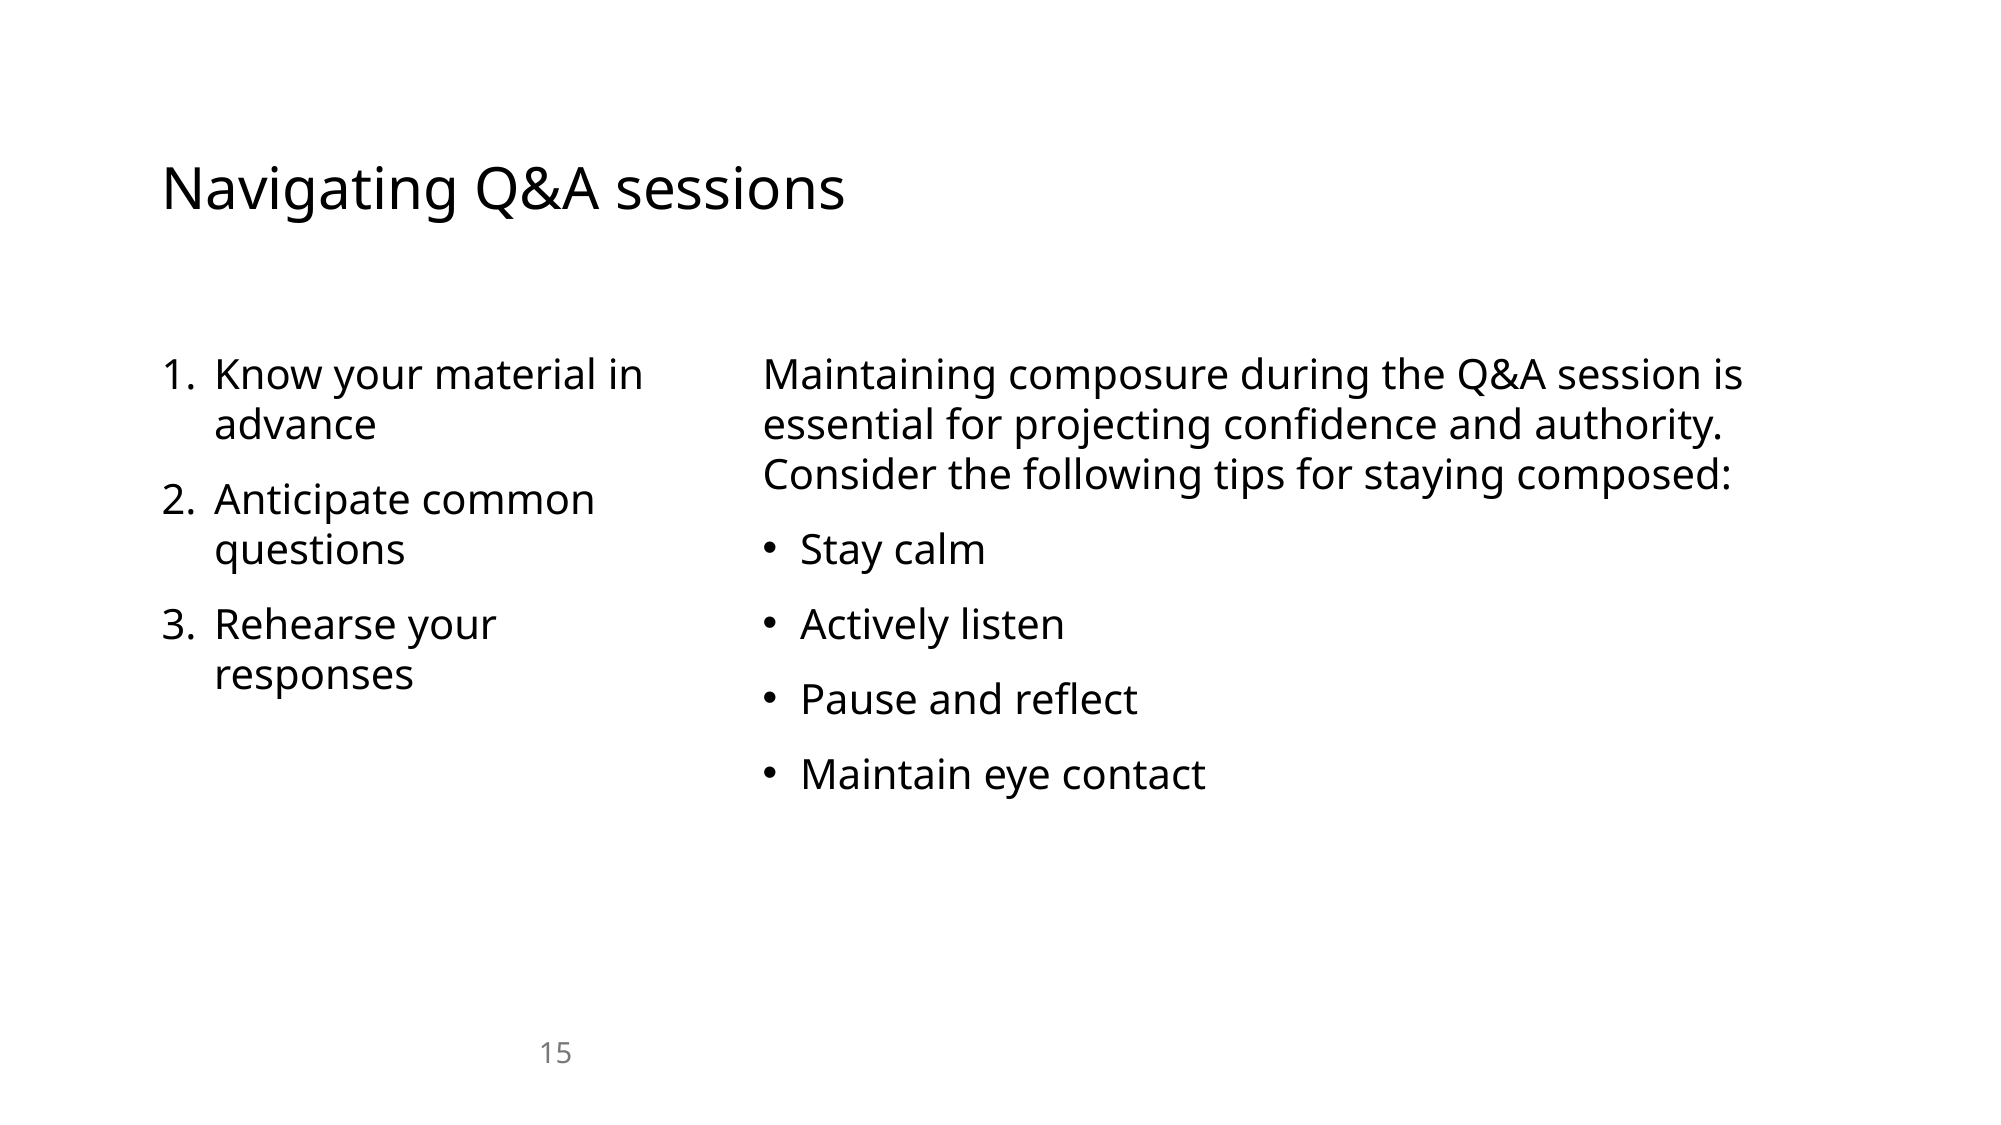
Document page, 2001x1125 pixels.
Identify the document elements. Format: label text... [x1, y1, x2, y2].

list Know your material in advance Anticipate common questions Rehearse your responses [146, 340, 663, 946]
title Navigating Q&A sessions [146, 11, 1854, 230]
list Maintaining composure during the Q&A session is essential for projecting confidence and authority. Consider the following tips for staying composed: Stay calm Actively listen Pause and reflect Maintain eye contact [747, 340, 1764, 946]
slide_number 15 [149, 1024, 588, 1085]
